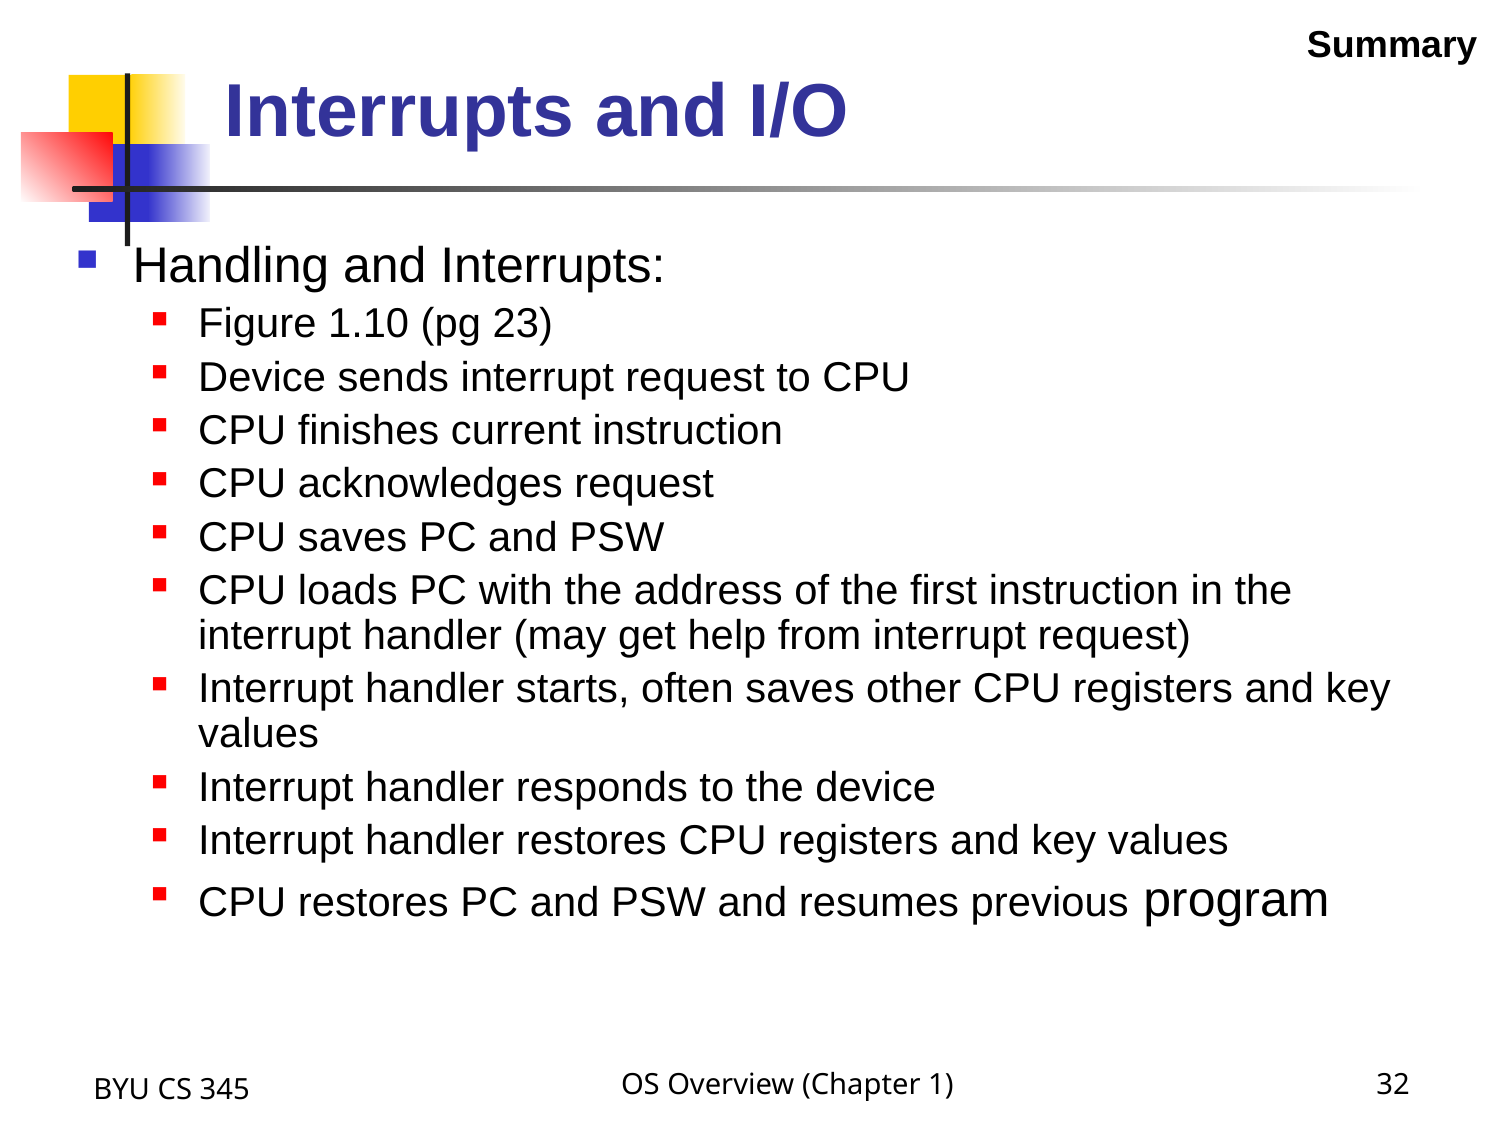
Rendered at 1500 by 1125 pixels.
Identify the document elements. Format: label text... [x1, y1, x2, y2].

footer OS Overview (Chapter 1) [549, 1037, 1025, 1113]
text_box Summary [1061, 12, 1493, 73]
list Handling and Interrupts: Figure 1.10 (pg 23) Device sends interrupt request to CPU CPU finishes current instruction CPU acknowledges request CPU saves PC and PSW CPU loads PC with the address of the first instruction in the interrupt handler (may get help from interrupt request) Interrupt handler starts, often saves other CPU registers and key values Interrupt handler responds to the device Interrupt handler restores CPU registers and key values CPU restores PC and PSW and resumes previous program [61, 232, 1416, 1036]
title Interrupts and I/O [209, 62, 1385, 159]
slide_number 32 [1112, 1037, 1425, 1113]
slide_number BYU CS 345 [78, 1037, 391, 1113]
